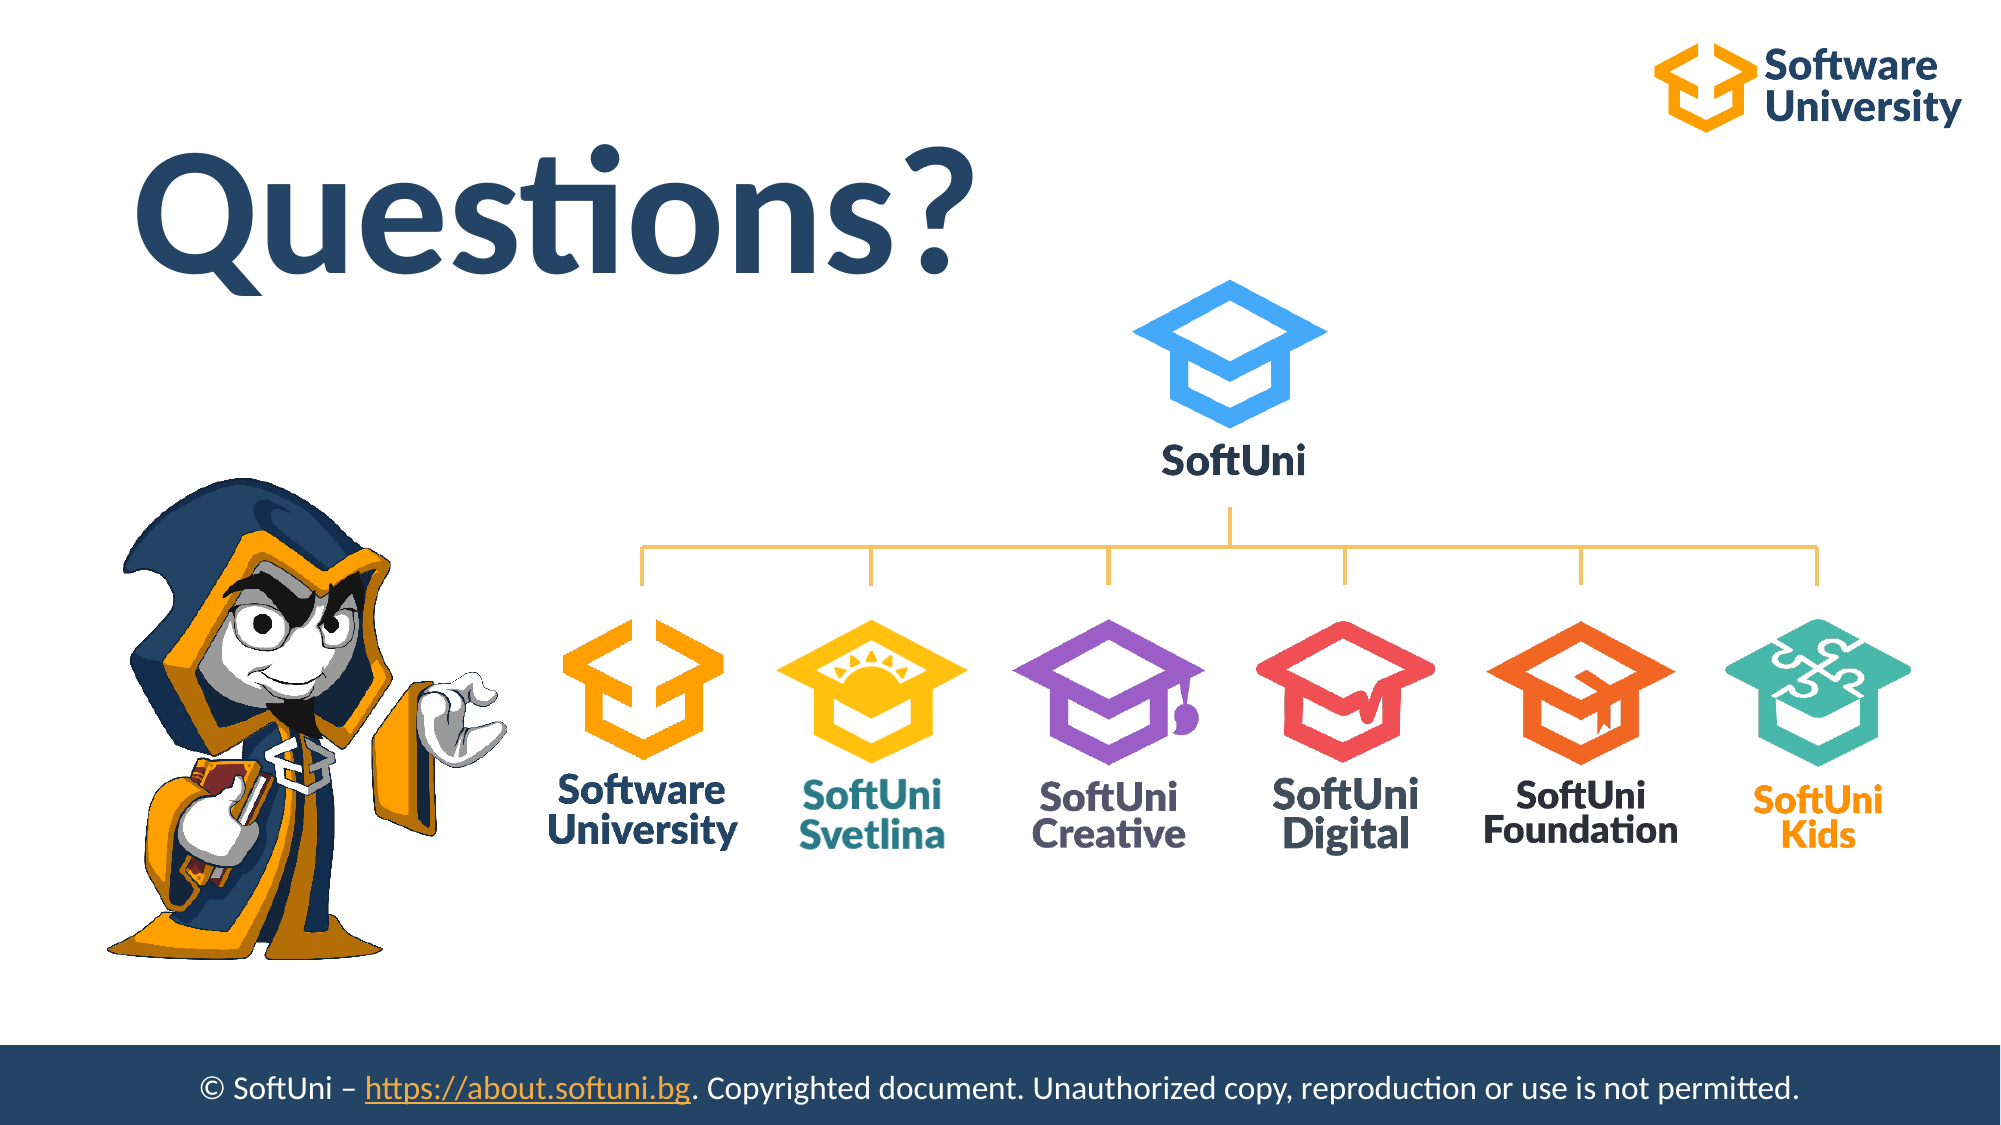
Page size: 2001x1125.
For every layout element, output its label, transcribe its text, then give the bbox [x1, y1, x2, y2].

picture [1725, 619, 1911, 848]
picture [1256, 621, 1435, 861]
picture [776, 619, 969, 850]
picture [1131, 279, 1328, 476]
picture [546, 619, 738, 856]
title Questions? [132, 115, 1104, 285]
picture [1012, 619, 1205, 848]
picture [1641, 31, 1973, 145]
picture [105, 475, 508, 961]
picture [1485, 621, 1677, 843]
